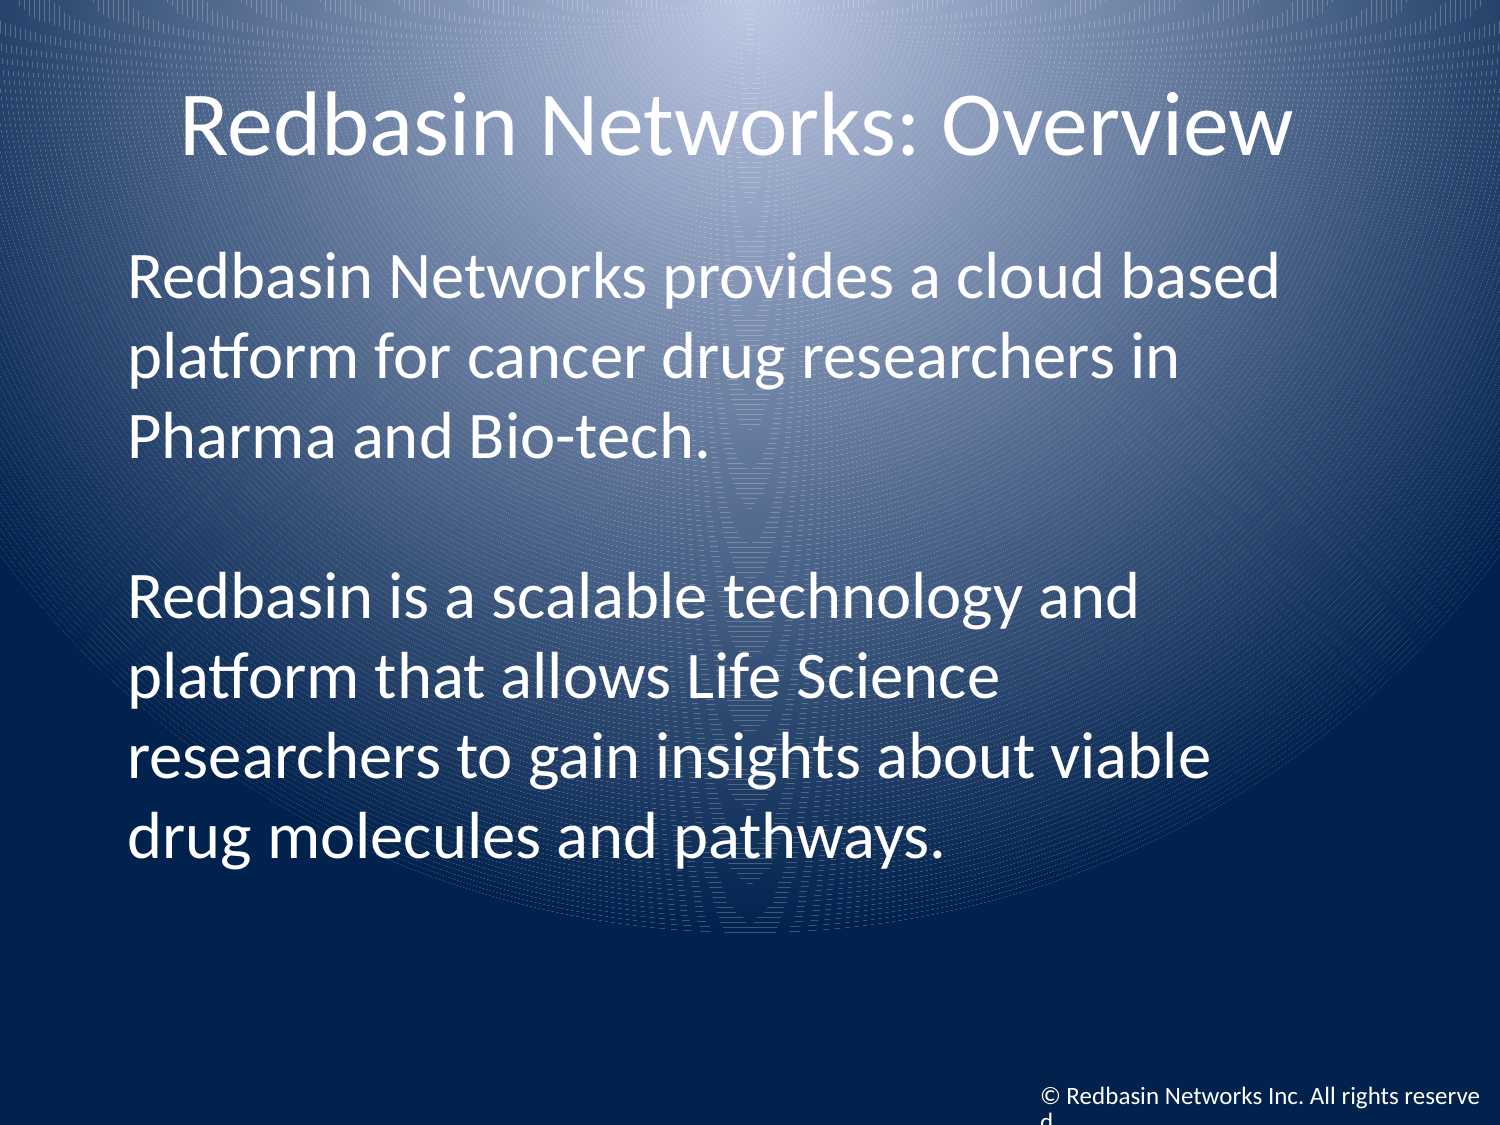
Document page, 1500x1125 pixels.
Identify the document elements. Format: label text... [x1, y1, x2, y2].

title Redbasin Networks: Overview [62, 24, 1413, 213]
text_box Redbasin Networks provides a cloud based platform for cancer drug researchers in Pharma and Bio-tech. Redbasin is a scalable technology and platform that allows Life Science researchers to gain insights about viable drug molecules and pathways. [112, 224, 1325, 960]
footer © Redbasin Networks Inc. All rights reserved. [1025, 1065, 1500, 1125]
